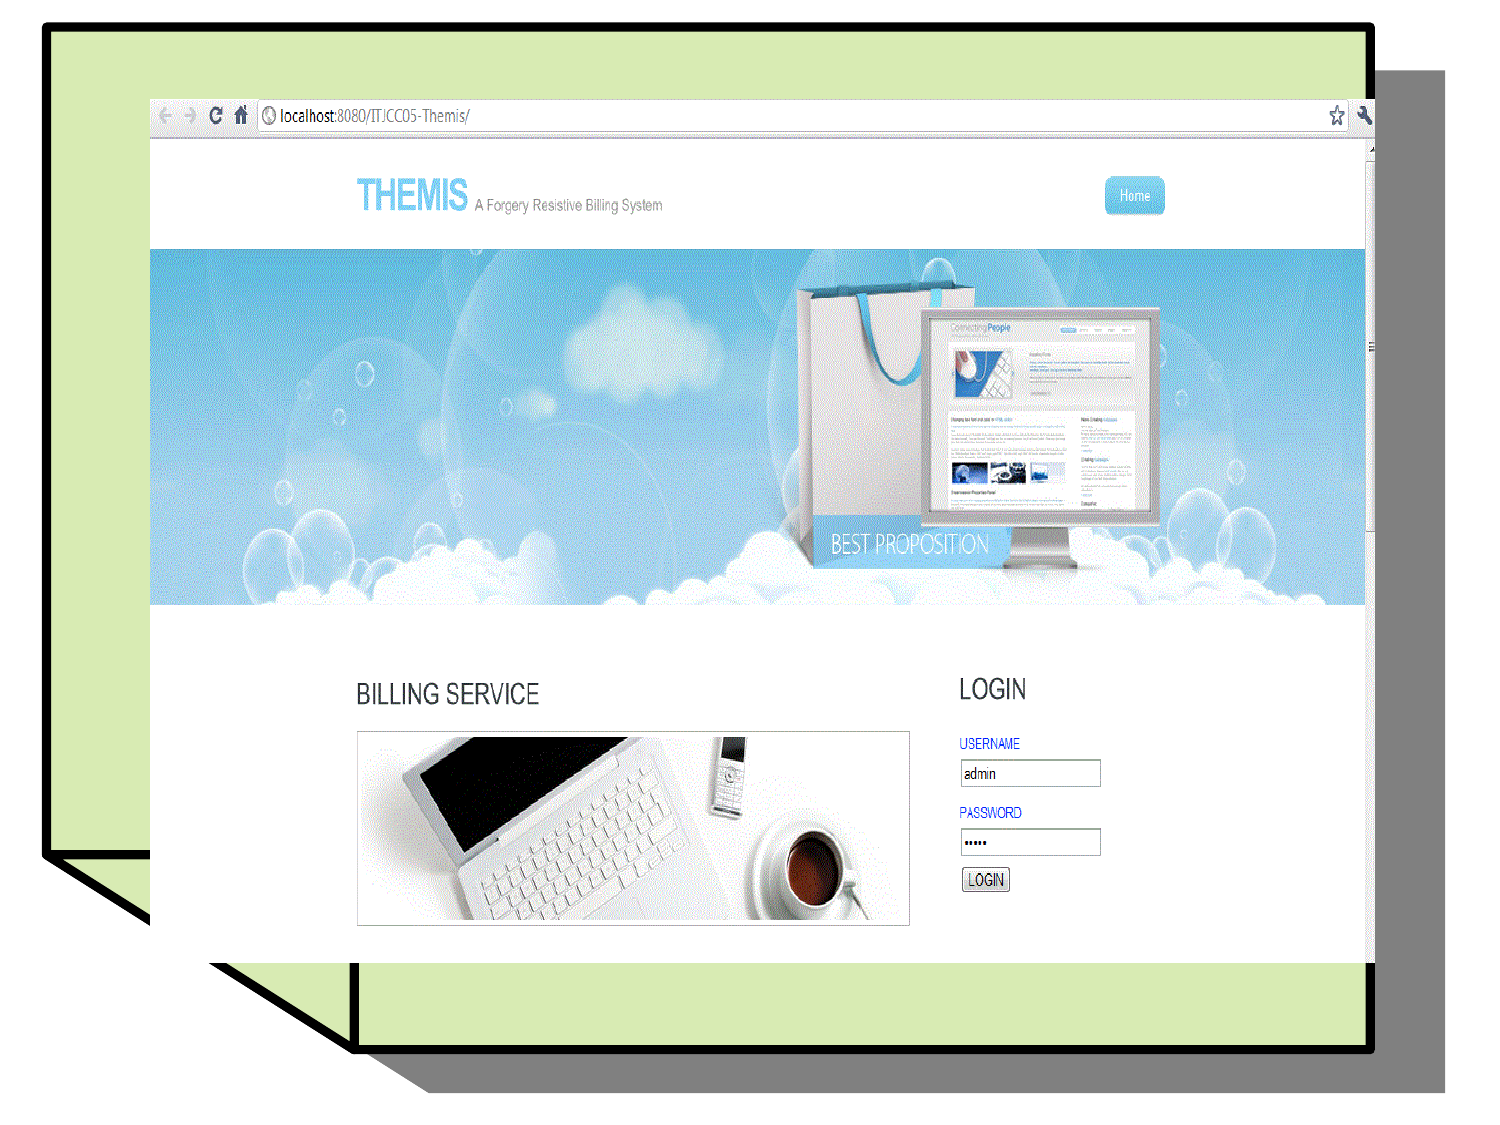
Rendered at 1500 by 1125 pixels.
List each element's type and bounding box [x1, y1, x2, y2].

picture [149, 99, 1376, 963]
